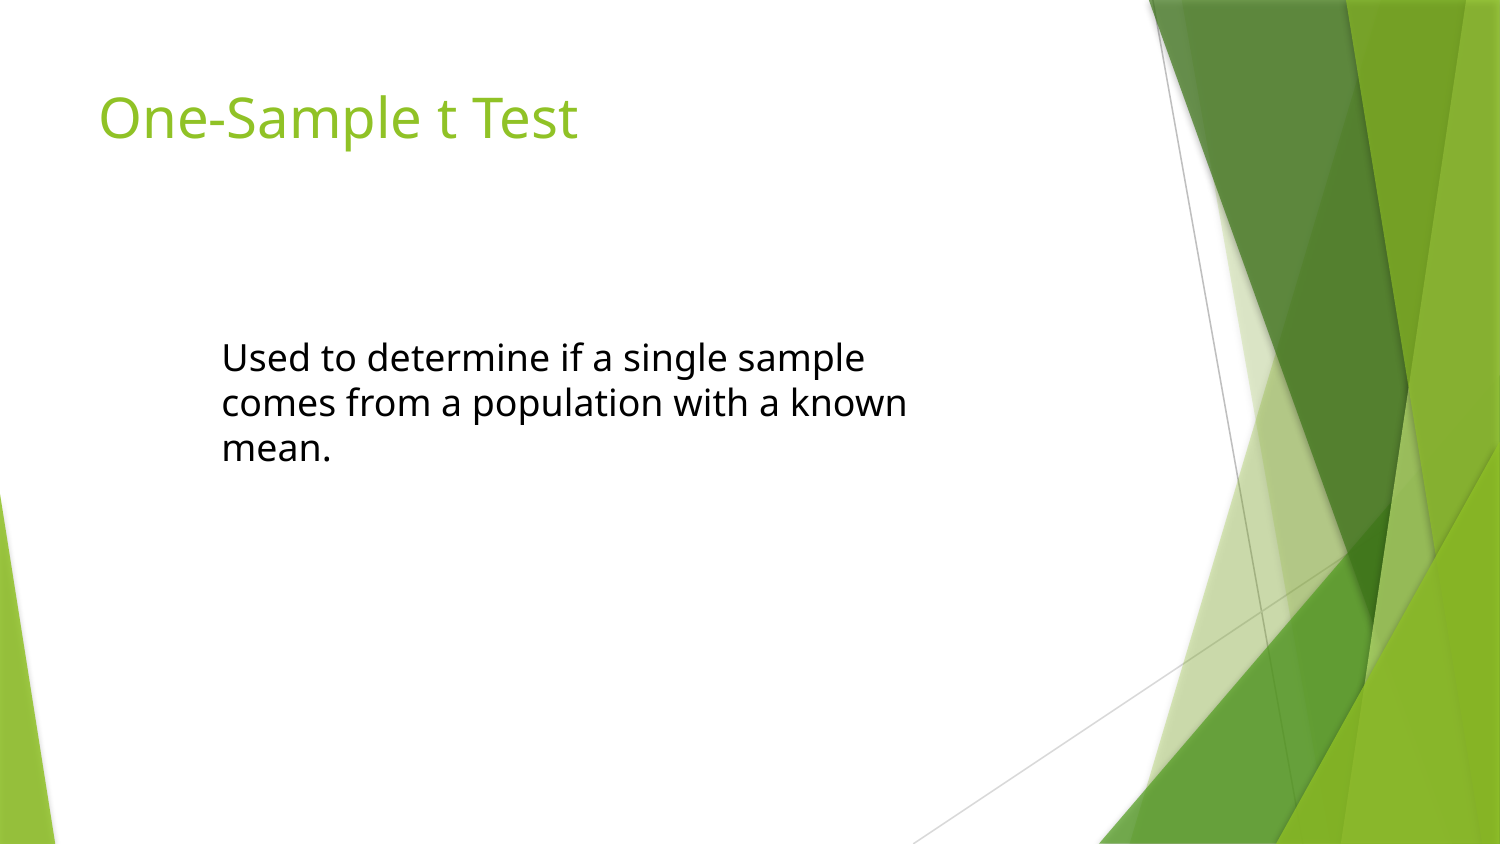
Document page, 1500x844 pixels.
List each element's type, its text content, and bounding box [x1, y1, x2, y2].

title One-Sample t Test [83, 75, 1141, 238]
text_box Used to determine if a single sample comes from a population with a known mean. [206, 326, 947, 477]
